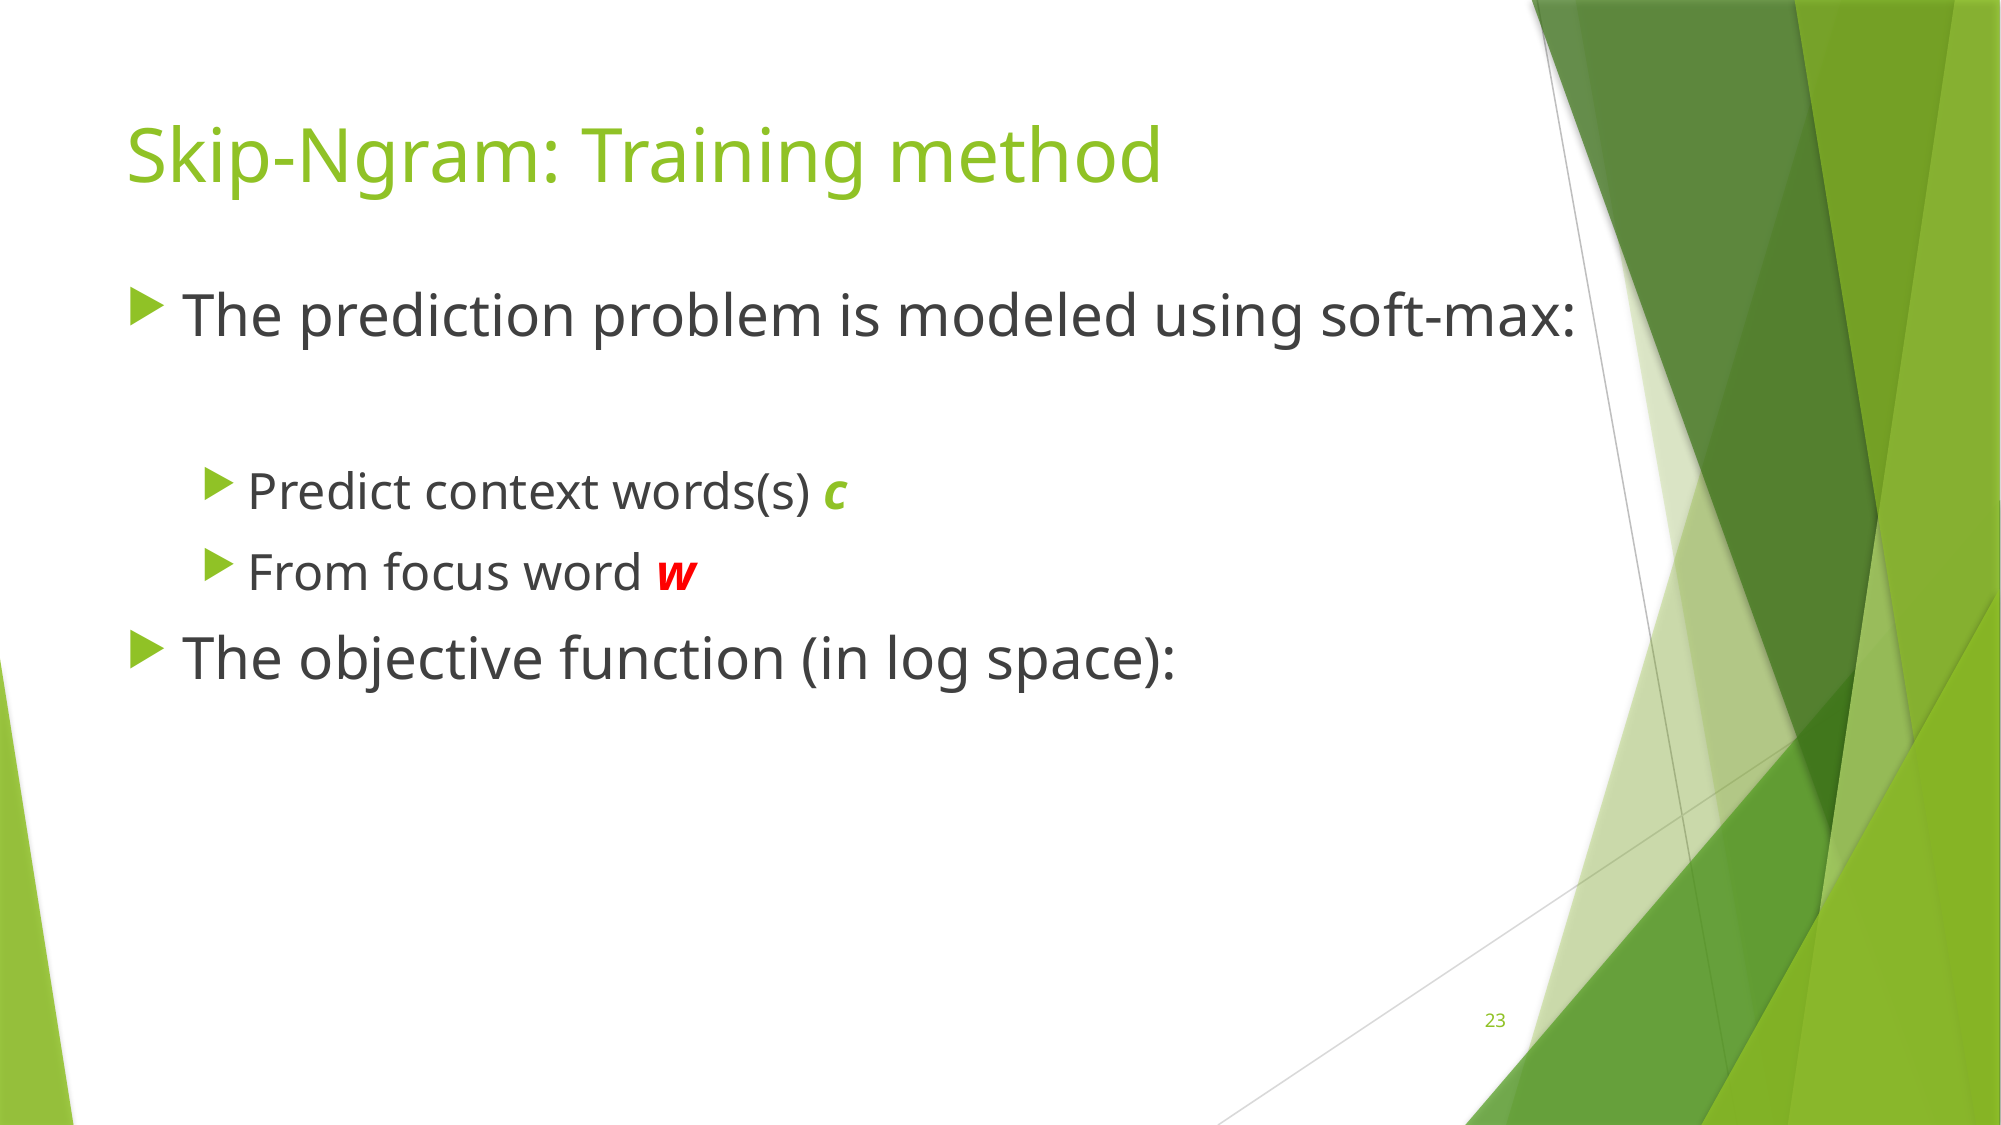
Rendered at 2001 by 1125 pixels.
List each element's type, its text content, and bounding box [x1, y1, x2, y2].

slide_number 23 [1409, 991, 1522, 1051]
title Skip-Ngram: Training method [111, 99, 1522, 317]
